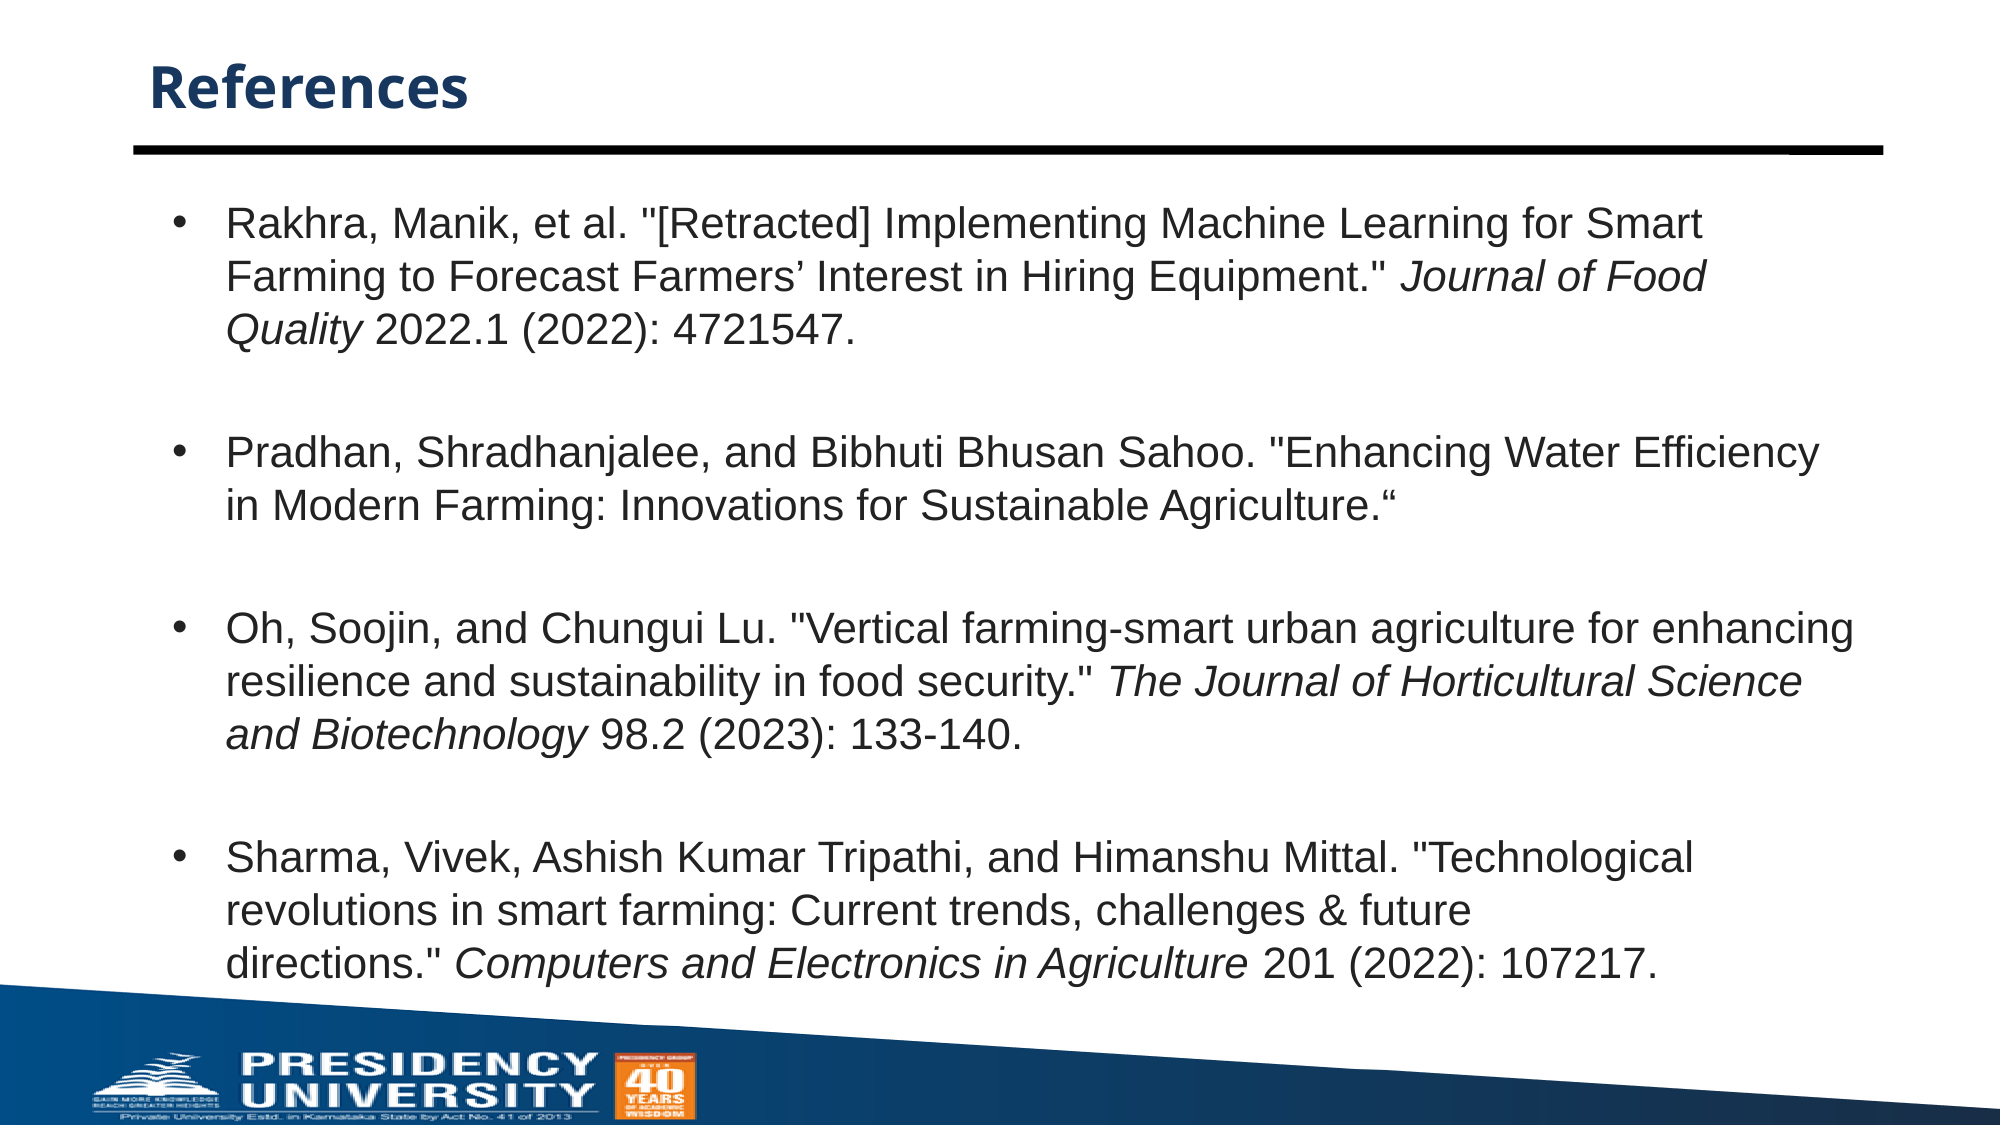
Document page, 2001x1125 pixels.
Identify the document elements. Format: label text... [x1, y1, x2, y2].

list Rakhra, Manik, et al. "[Retracted] Implementing Machine Learning for Smart Farming to Forecast Farmers’ Interest in Hiring Equipment." Journal of Food Quality 2022.1 (2022): 4721547. Pradhan, Shradhanjalee, and Bibhuti Bhusan Sahoo. "Enhancing Water Efficiency in Modern Farming: Innovations for Sustainable Agriculture.“ Oh, Soojin, and Chungui Lu. "Vertical farming-smart urban agriculture for enhancing resilience and sustainability in food security." The Journal of Horticultural Science and Biotechnology 98.2 (2023): 133-140. Sharma, Vivek, Ashish Kumar Tripathi, and Himanshu Mittal. "Technological revolutions in smart farming: Current trends, challenges & future directions." Computers and Electronics in Agriculture 201 (2022): 107217. [133, 187, 1884, 1000]
title References [133, 45, 1884, 125]
picture [0, 982, 2000, 1125]
